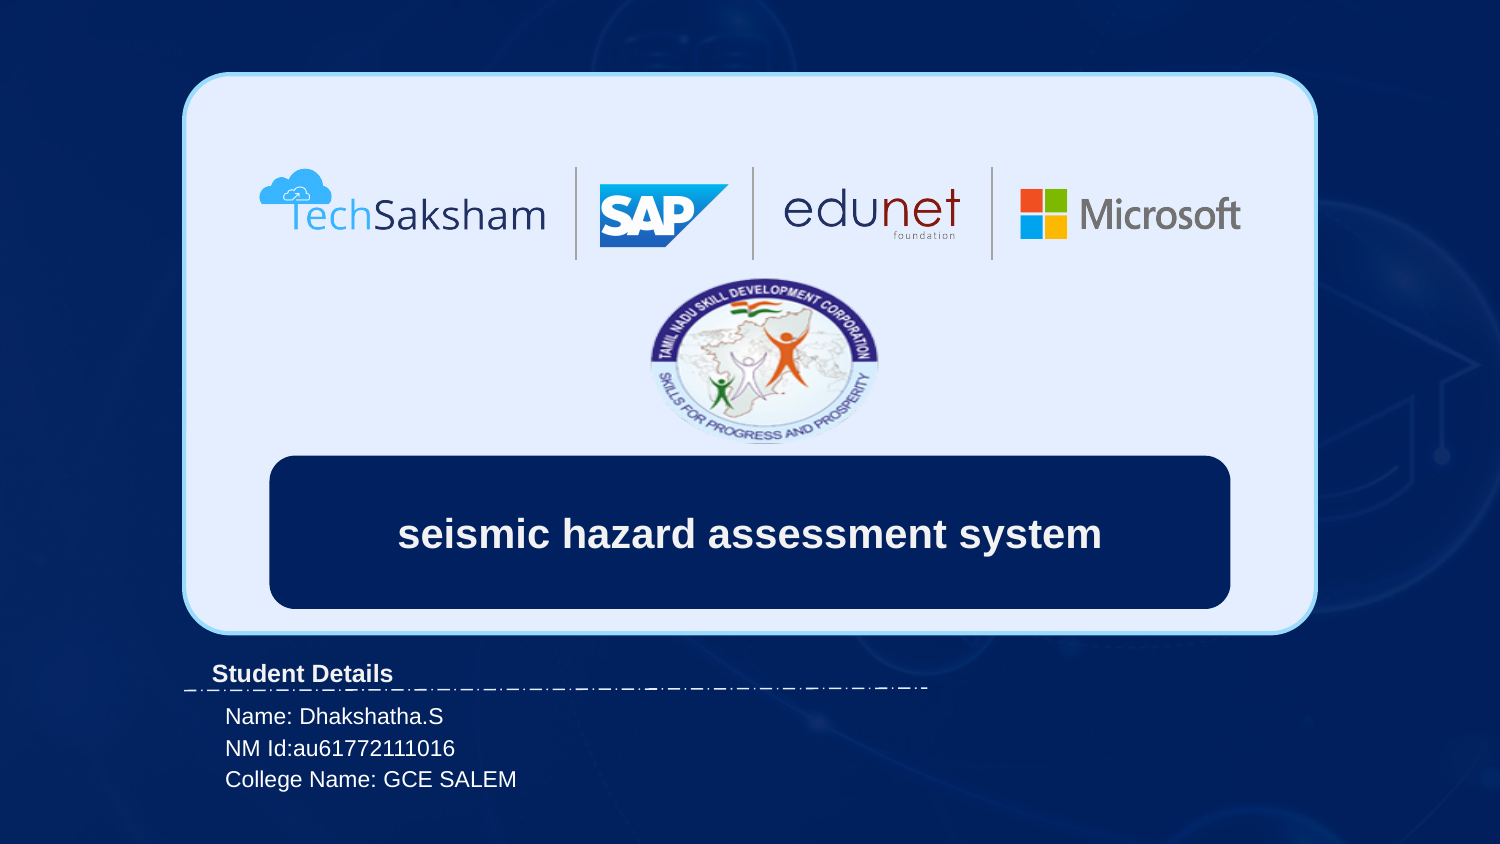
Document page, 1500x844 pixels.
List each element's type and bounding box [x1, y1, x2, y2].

text_box [253, 160, 1247, 260]
text_box [0, 0, 1500, 844]
text_box [183, 687, 928, 691]
picture [645, 273, 883, 447]
